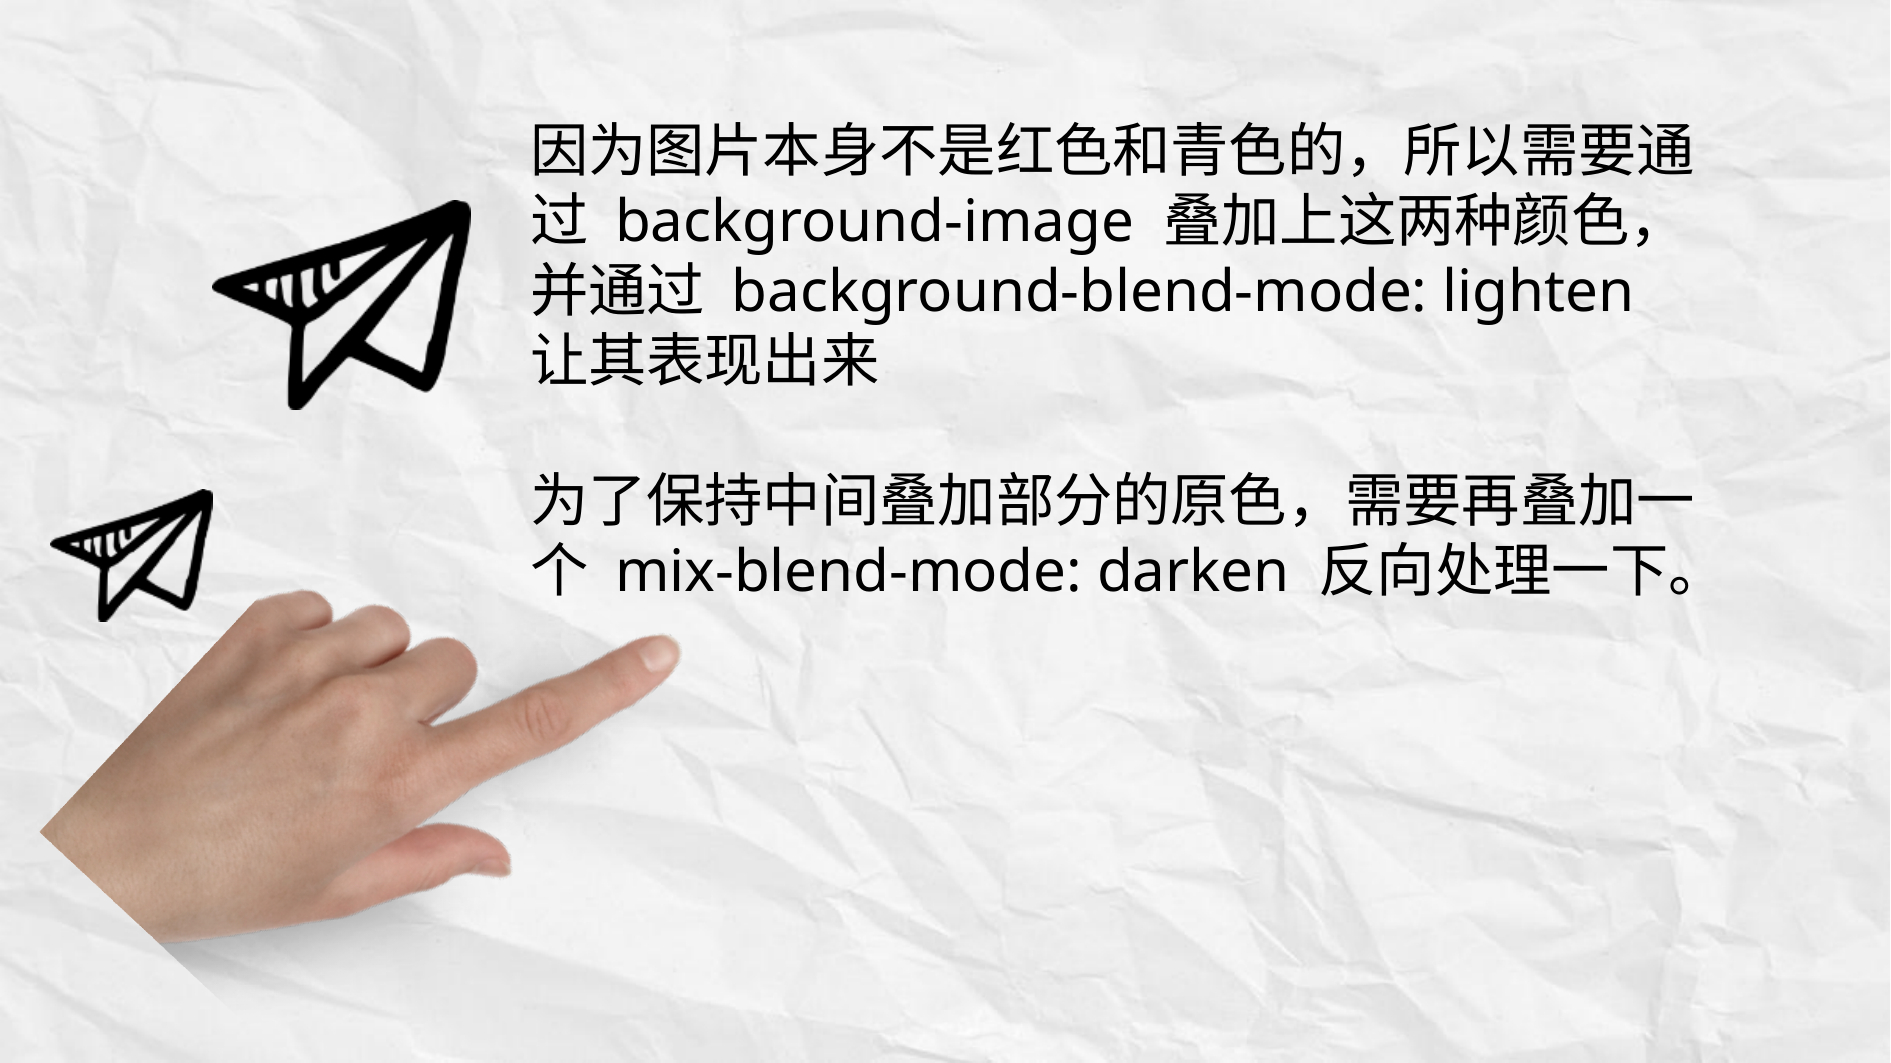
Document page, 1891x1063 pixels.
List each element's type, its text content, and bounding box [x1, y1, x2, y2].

picture [0, 0, 1891, 1063]
text_box 因为图片本身不是红色和青色的，所以需要通过 background-image 叠加上这两种颜色，并通过 background-blend-mode: lighten 让其表现出来 为了保持中间叠加部分的原色，需要再叠加一个 mix-blend-mode: darken 反向处理一下。 [515, 106, 1734, 661]
